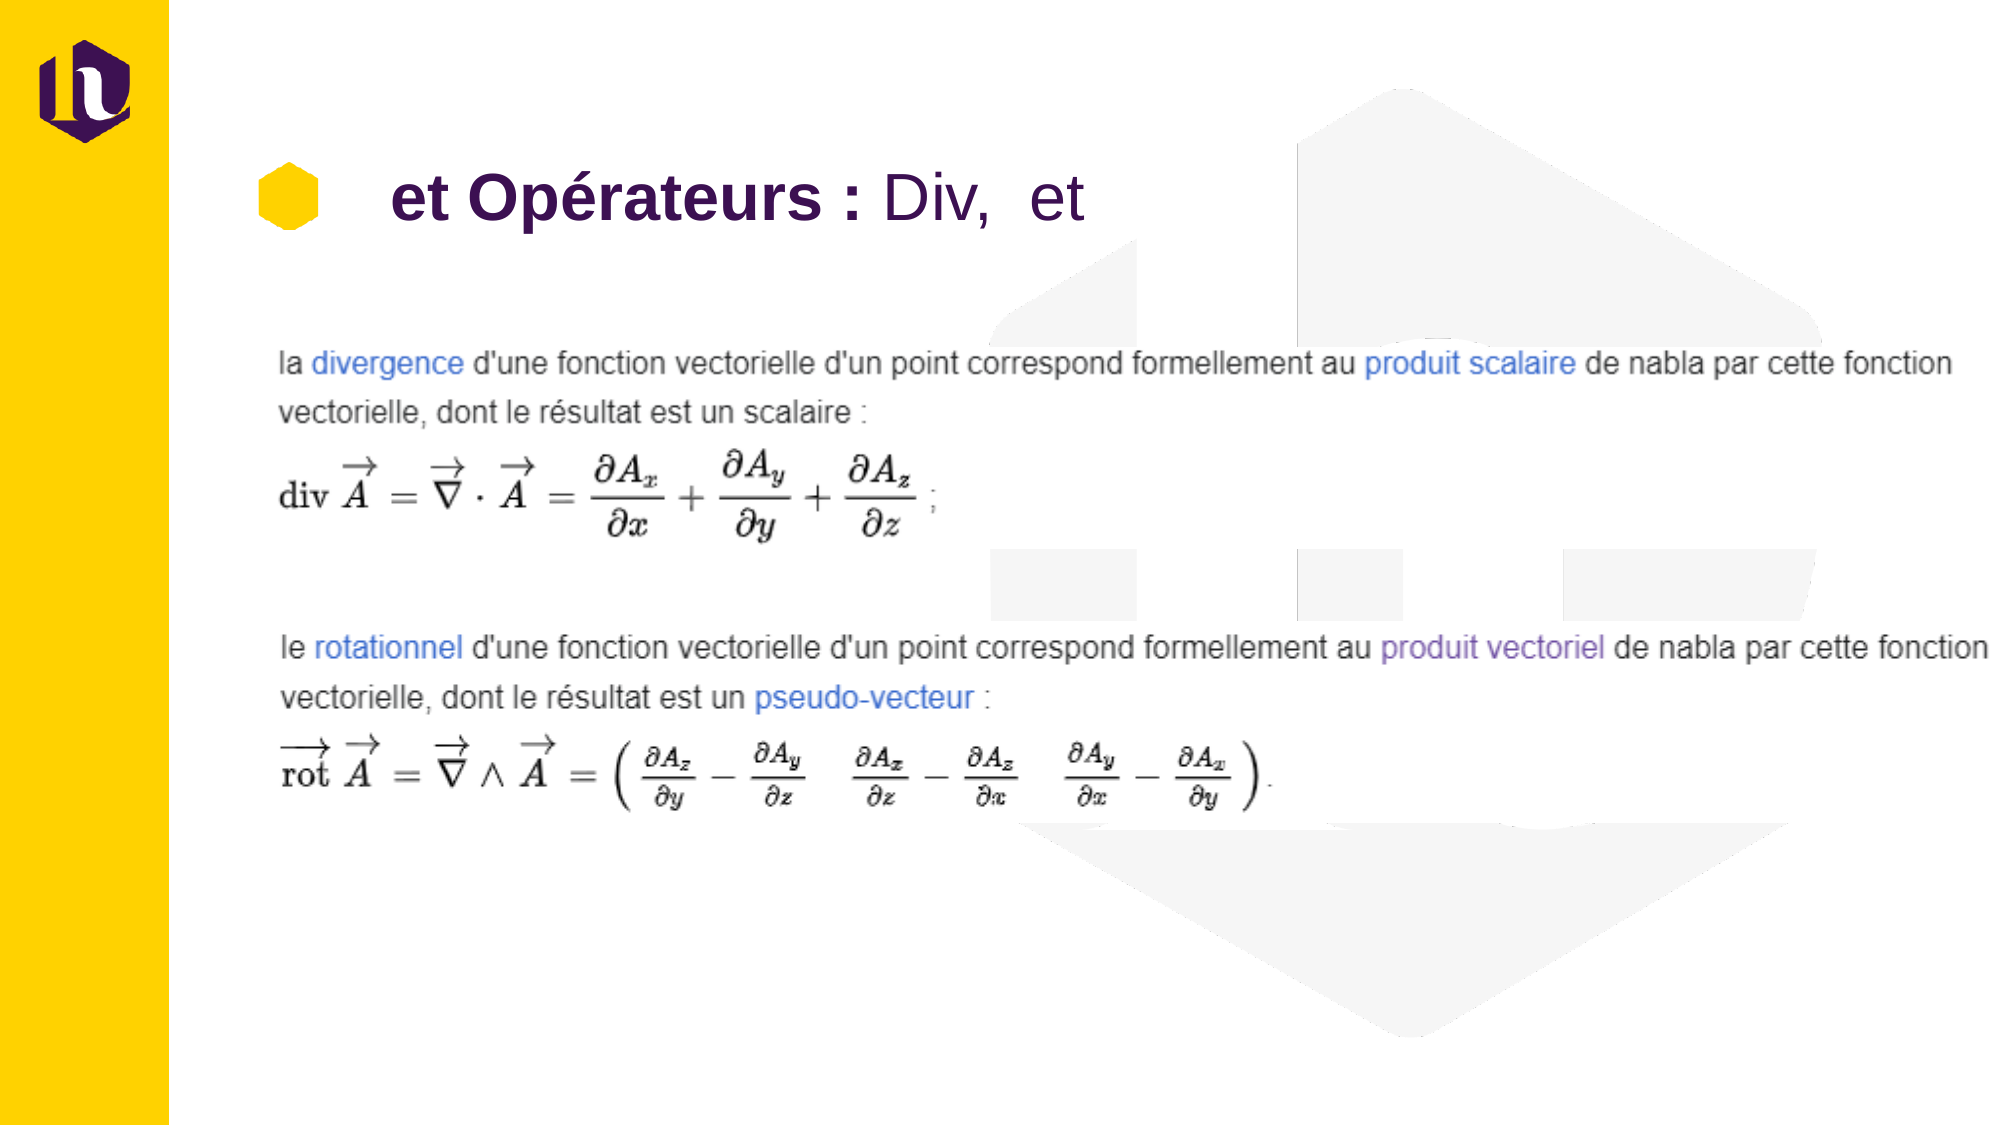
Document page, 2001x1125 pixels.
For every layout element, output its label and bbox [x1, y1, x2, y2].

picture [273, 621, 2000, 823]
list [273, 347, 1978, 549]
